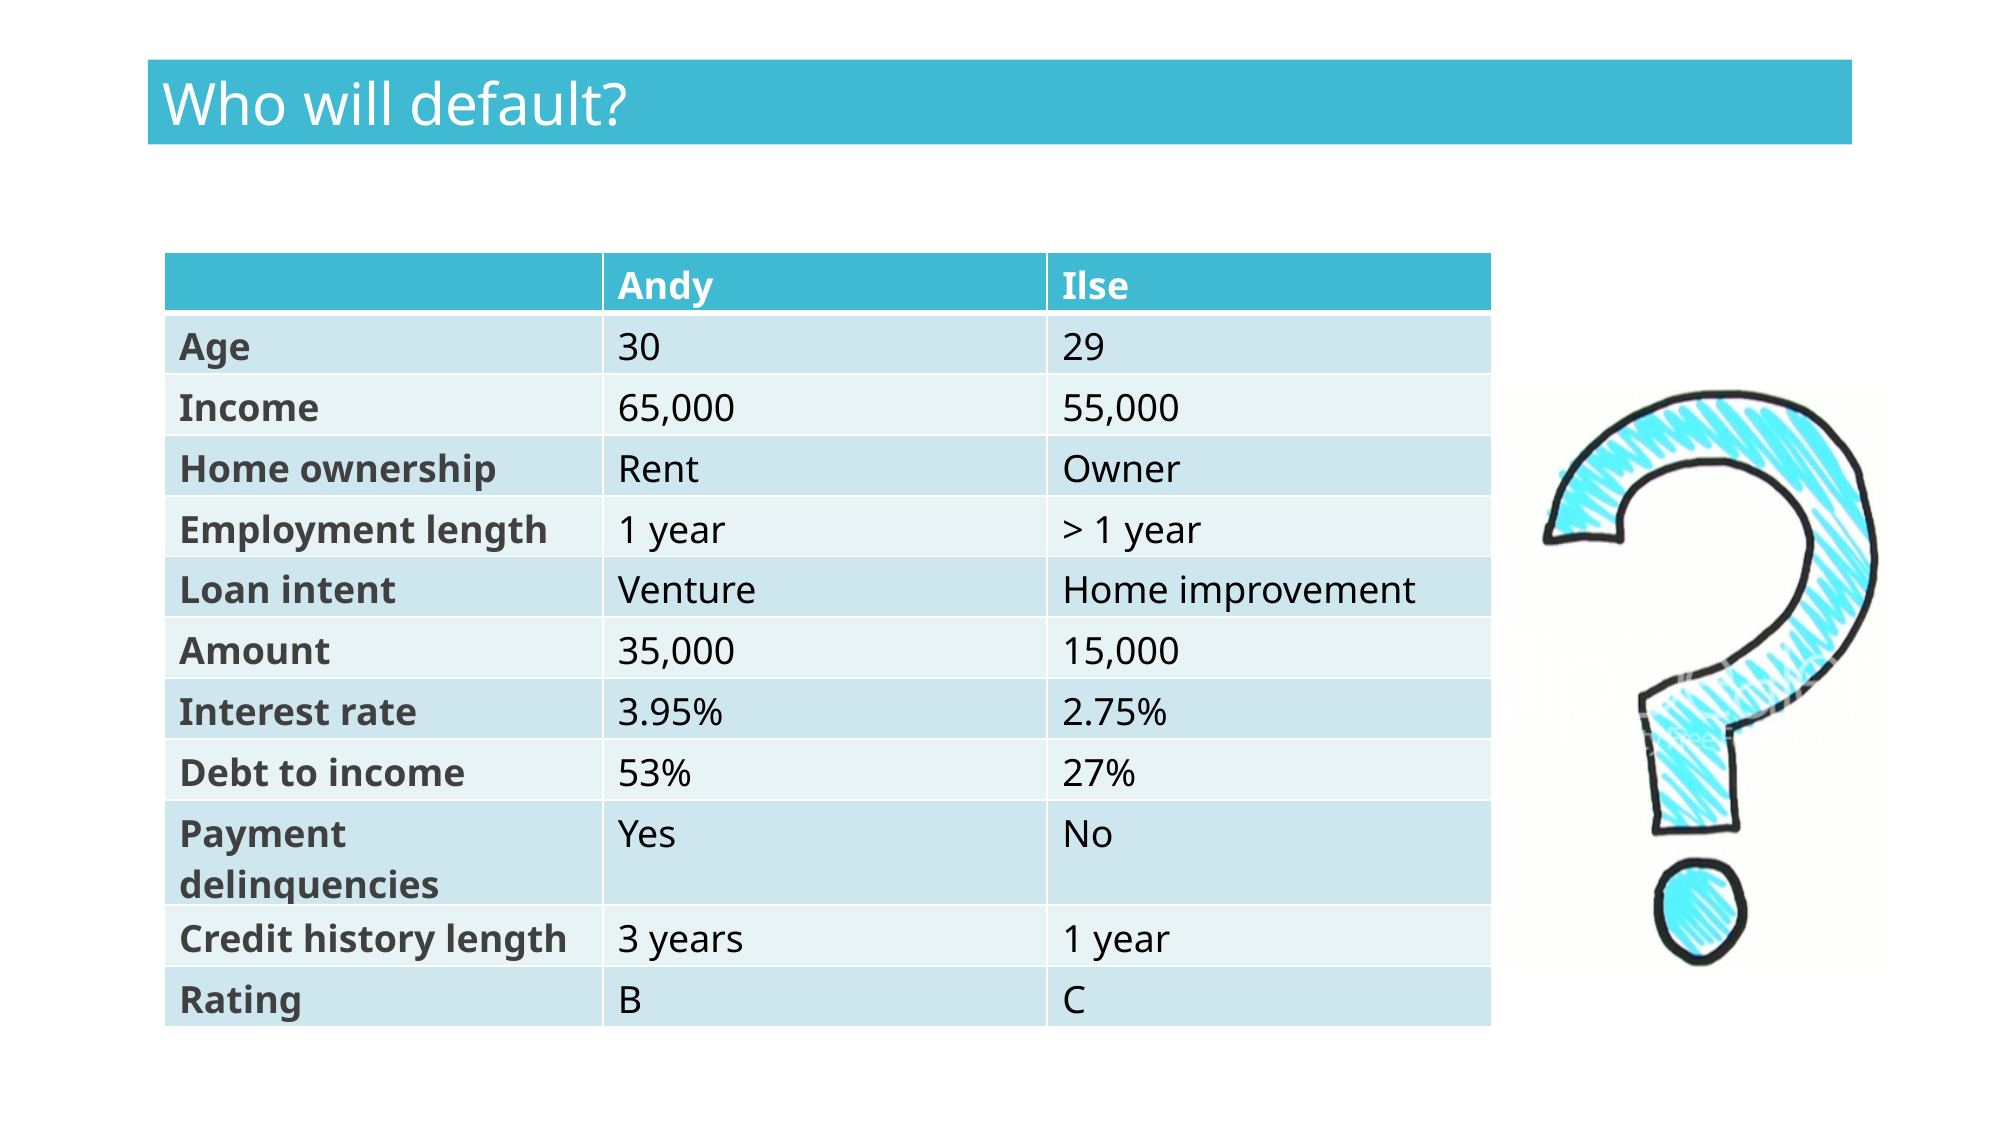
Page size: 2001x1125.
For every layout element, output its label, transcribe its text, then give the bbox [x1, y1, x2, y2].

table_cell No [1048, 801, 1491, 904]
table_cell Venture [604, 557, 1046, 616]
table_cell Home ownership [165, 436, 602, 495]
table_cell 1 year [1048, 906, 1491, 965]
table_cell Credit history length [165, 906, 602, 965]
table_header Andy [604, 253, 1046, 310]
table_cell 30 [604, 316, 1046, 373]
table_cell Loan intent [165, 557, 602, 616]
table_cell 53% [604, 740, 1046, 799]
table_cell 65,000 [604, 375, 1046, 434]
table_cell Income [165, 375, 602, 434]
table_cell Payment delinquencies [165, 801, 602, 904]
table_cell Amount [165, 618, 602, 677]
table_cell 15,000 [1048, 618, 1491, 677]
table_header Ilse [1048, 253, 1491, 310]
table_cell 1 year [604, 497, 1046, 556]
table_cell Debt to income [165, 740, 602, 799]
table_cell 3.95% [604, 679, 1046, 738]
table_cell Rent [604, 436, 1046, 495]
table_header [165, 253, 602, 310]
table_cell Owner [1048, 436, 1491, 495]
table_cell 35,000 [604, 618, 1046, 677]
table_cell > 1 year [1048, 497, 1491, 556]
table_cell 2.75% [1048, 679, 1491, 738]
table_cell 55,000 [1048, 375, 1491, 434]
table_cell C [1048, 967, 1491, 1026]
table_cell 3 years [604, 906, 1046, 965]
table_cell Rating [165, 967, 602, 1026]
table_cell Yes [604, 801, 1046, 904]
table_cell Age [165, 316, 602, 373]
table_cell 29 [1048, 316, 1491, 373]
table_cell Home improvement [1048, 557, 1491, 616]
table_cell Interest rate [165, 679, 602, 738]
text_box Who will default? [147, 59, 1852, 145]
picture [1507, 389, 1891, 973]
table_cell B [604, 967, 1046, 1026]
table_cell Employment length [165, 497, 602, 556]
table_cell 27% [1048, 740, 1491, 799]
